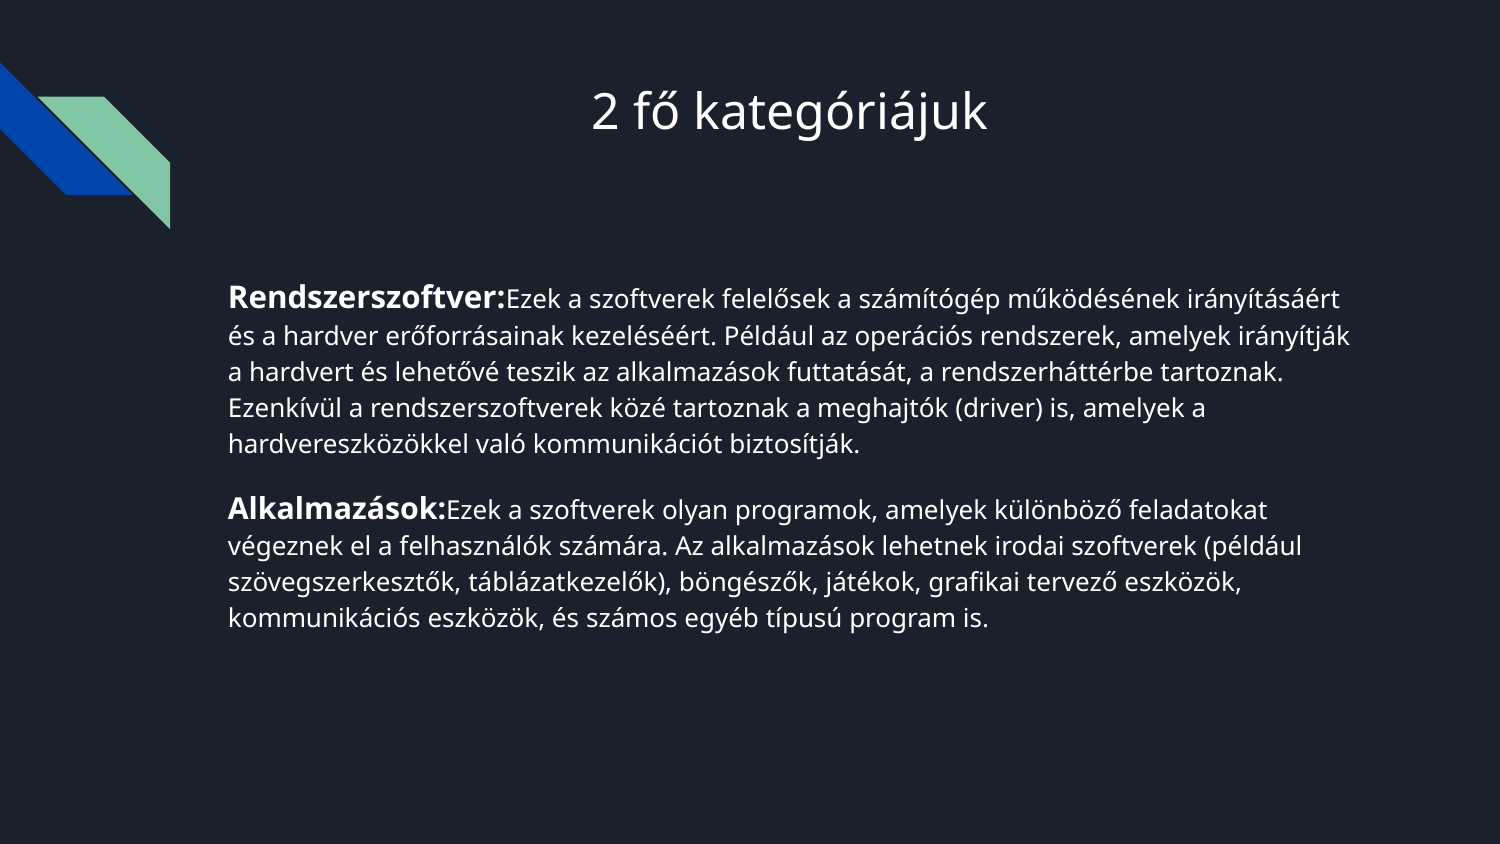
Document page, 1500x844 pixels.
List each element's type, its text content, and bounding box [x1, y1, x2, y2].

title 2 fő kategóriájuk [212, 64, 1368, 215]
list Rendszerszoftver:Ezek a szoftverek felelősek a számítógép működésének irányításáért és a hardver erőforrásainak kezeléséért. Például az operációs rendszerek, amelyek irányítják a hardvert és lehetővé teszik az alkalmazások futtatását, a rendszerháttérbe tartoznak. Ezenkívül a rendszerszoftverek közé tartoznak a meghajtók (driver) is, amelyek a hardvereszközökkel való kommunikációt biztosítják. Alkalmazások:Ezek a szoftverek olyan programok, amelyek különböző feladatokat végeznek el a felhasználók számára. Az alkalmazások lehetnek irodai szoftverek (például szövegszerkesztők, táblázatkezelők), böngészők, játékok, grafikai tervező eszközök, kommunikációs eszközök, és számos egyéb típusú program is. [212, 257, 1368, 735]
